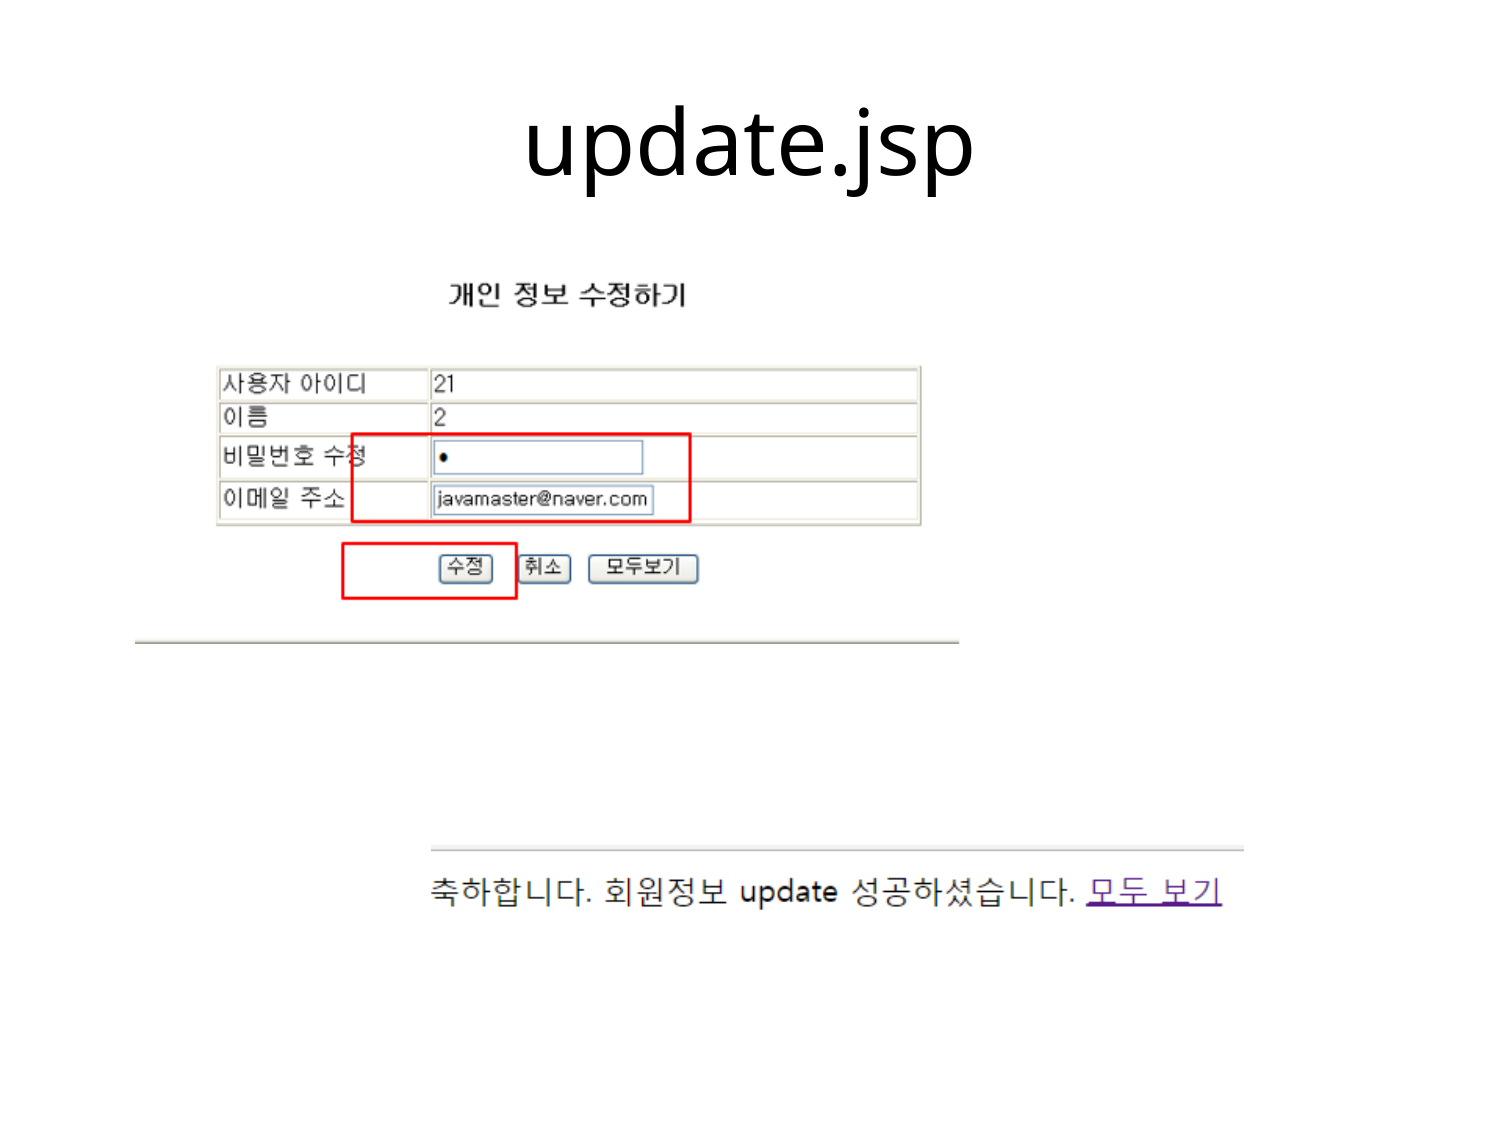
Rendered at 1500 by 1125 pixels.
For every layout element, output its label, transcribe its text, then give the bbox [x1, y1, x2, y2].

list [135, 239, 986, 644]
title update.jsp [75, 45, 1425, 233]
picture [430, 845, 1244, 975]
